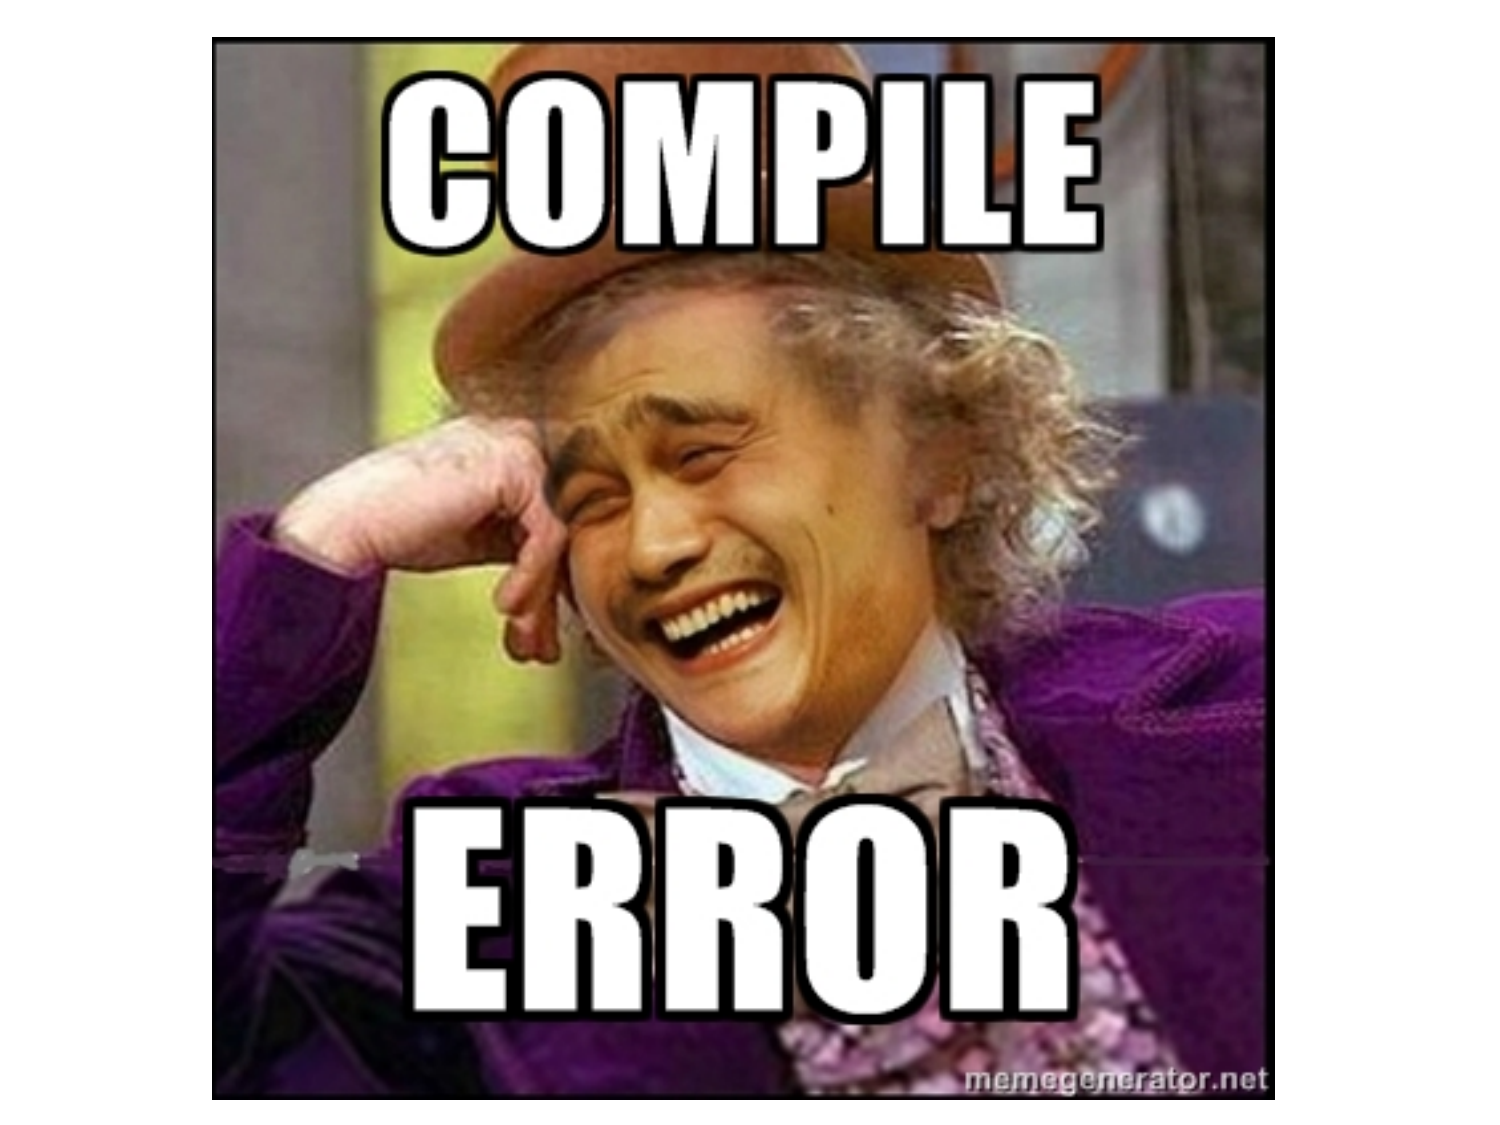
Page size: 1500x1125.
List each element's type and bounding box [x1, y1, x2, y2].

list [212, 37, 1276, 1101]
